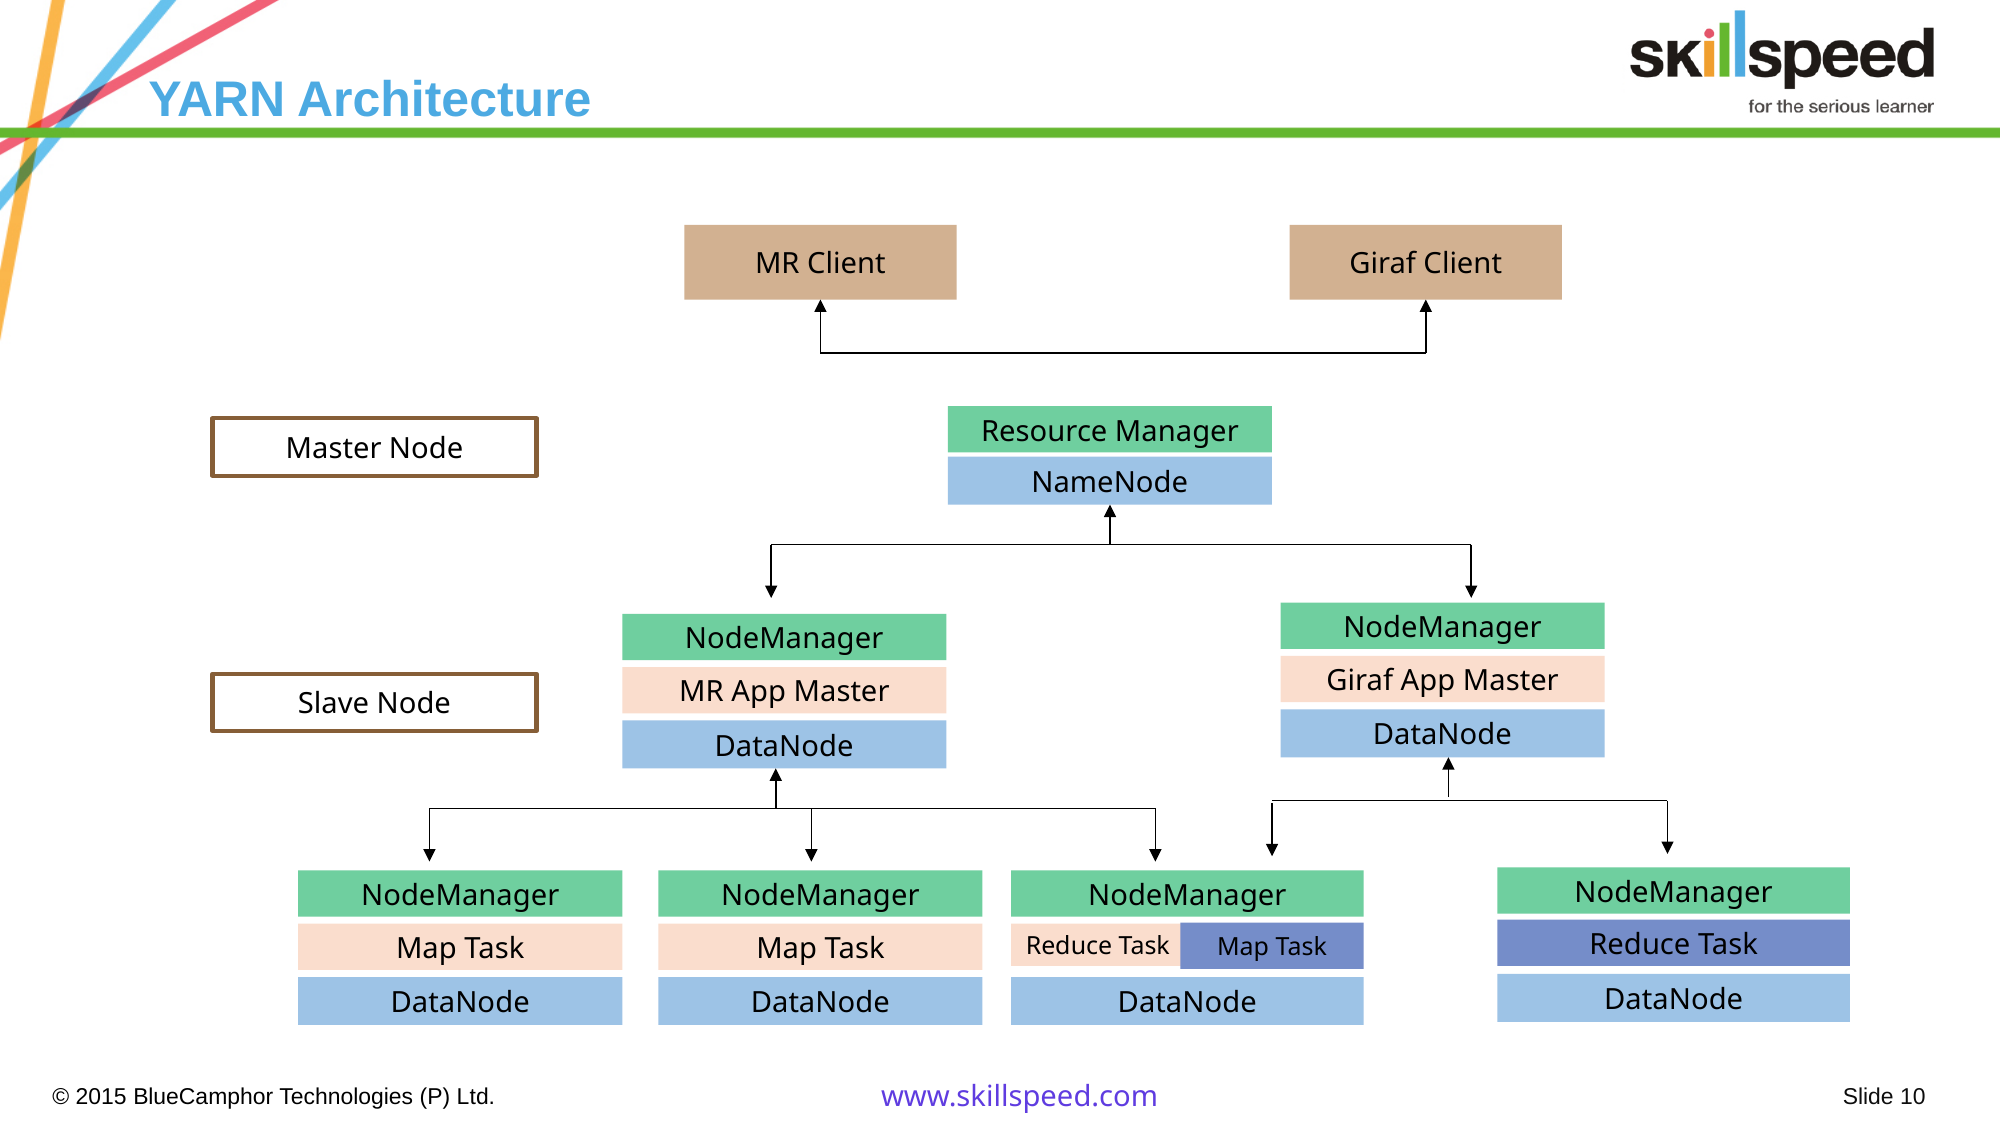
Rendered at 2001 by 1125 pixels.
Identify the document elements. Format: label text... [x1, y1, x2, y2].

title YARN Architecture [133, 40, 1408, 154]
picture [0, 0, 2000, 1125]
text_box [212, 224, 1851, 1026]
